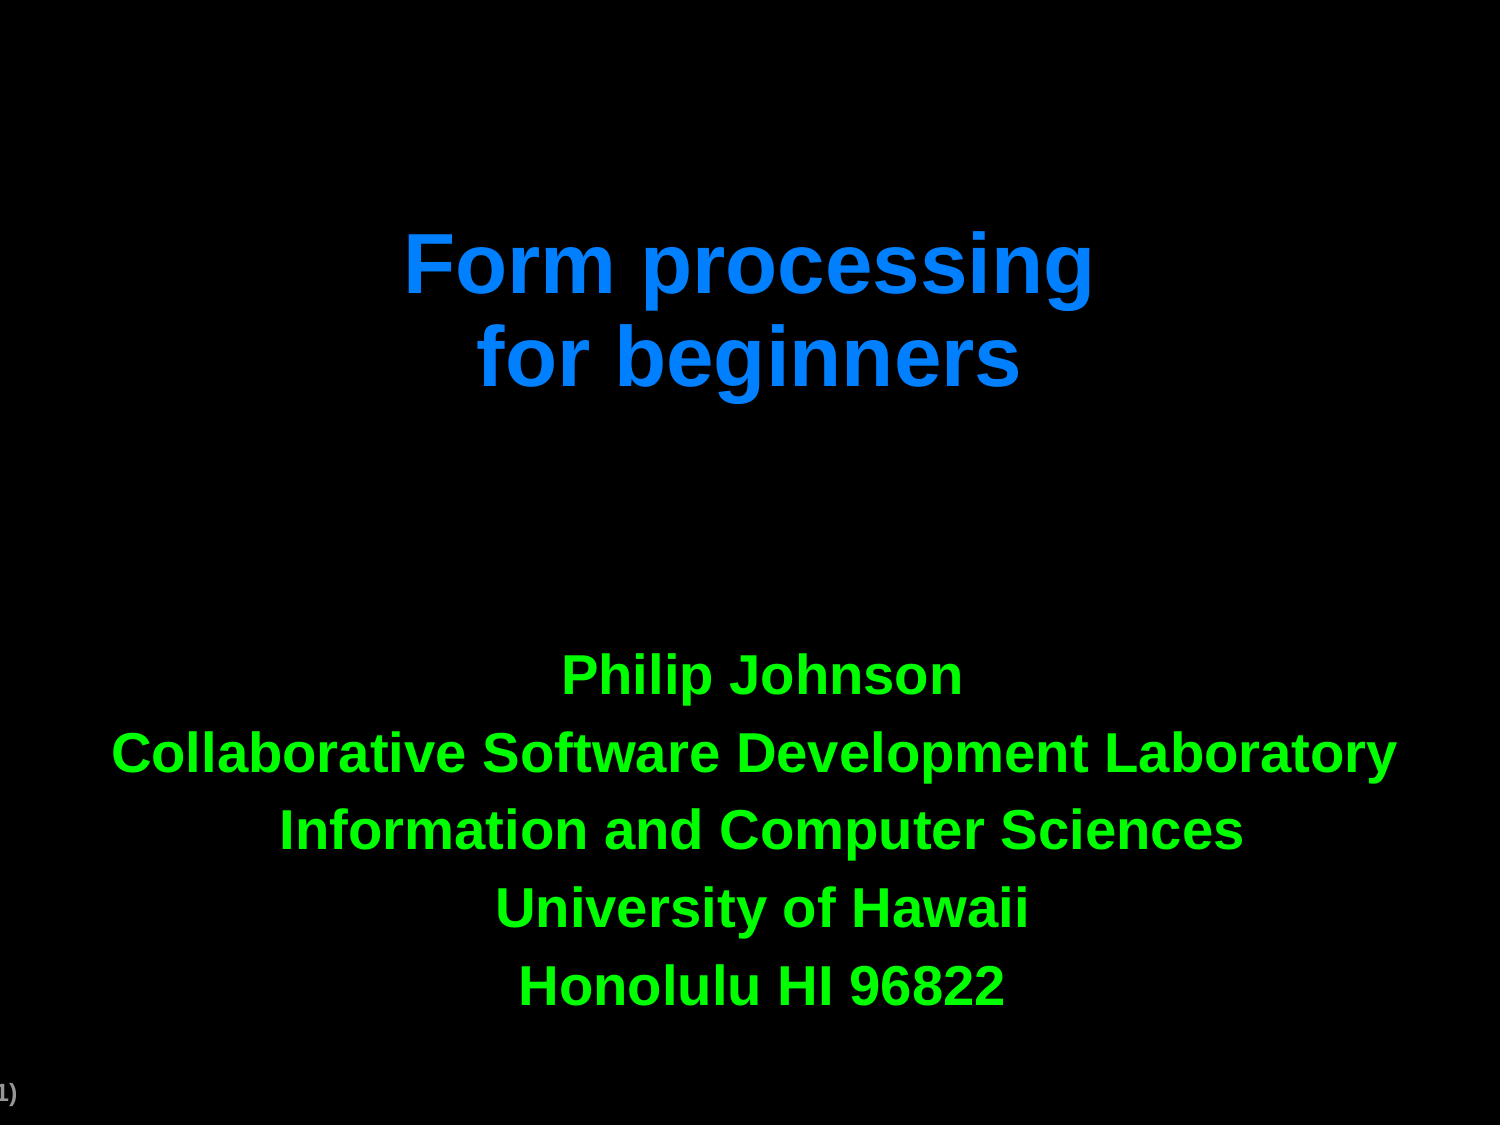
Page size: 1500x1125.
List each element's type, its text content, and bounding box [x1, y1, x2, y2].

title Form processing for beginners [112, 62, 1388, 563]
subtitle Philip Johnson Collaborative Software Development Laboratory Information and Computer Sciences University of Hawaii Honolulu HI 96822 [24, 637, 1500, 925]
